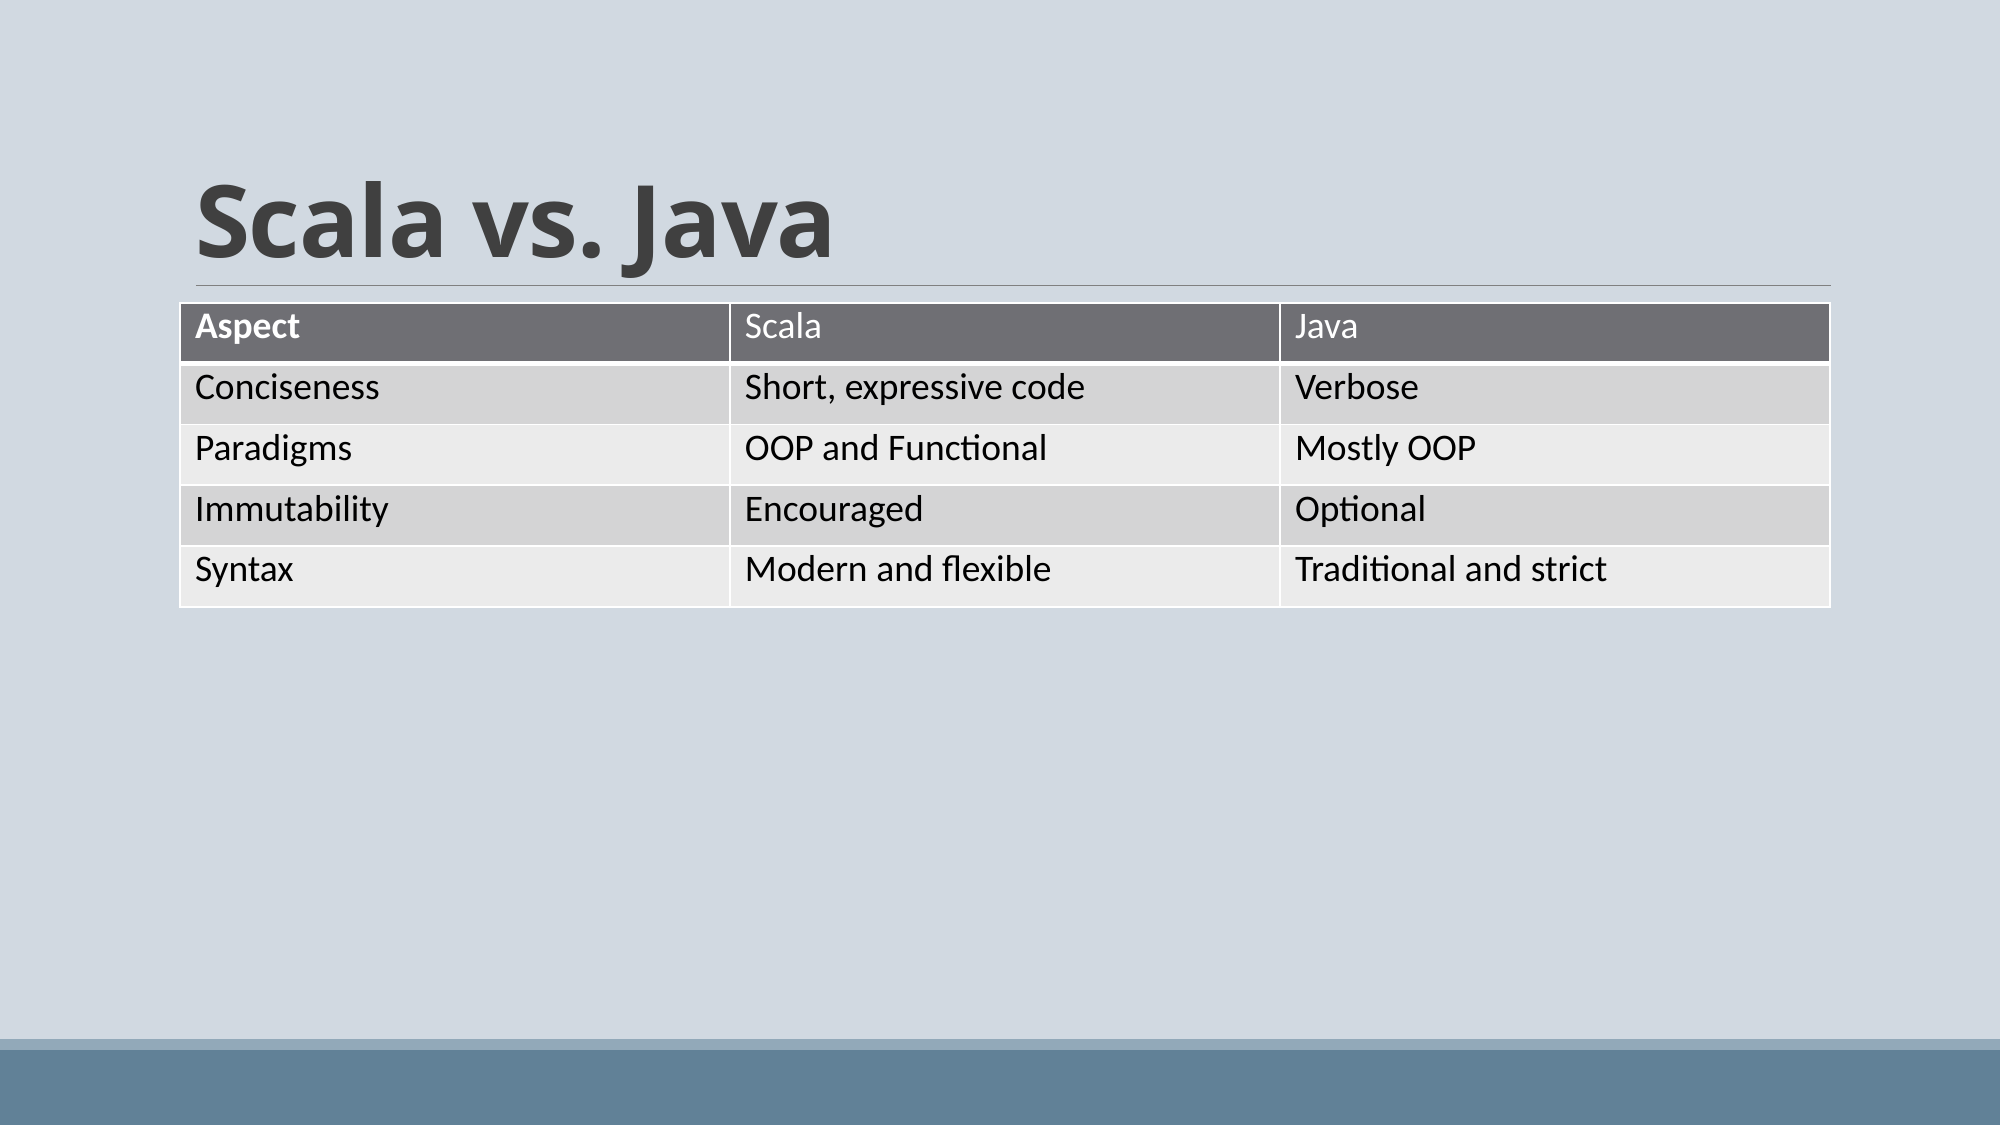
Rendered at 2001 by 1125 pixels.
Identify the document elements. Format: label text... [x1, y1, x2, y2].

table_cell Mostly OOP [1281, 425, 1829, 484]
table_header Scala [731, 304, 1279, 361]
table_header Java [1281, 304, 1829, 361]
table_cell OOP and Functional [731, 425, 1279, 484]
table_cell Immutability [181, 486, 729, 545]
table_cell Modern and flexible [731, 547, 1279, 606]
table_cell Paradigms [181, 425, 729, 484]
table_cell Conciseness [181, 366, 729, 424]
table_cell Traditional and strict [1281, 547, 1829, 606]
table_cell Verbose [1281, 366, 1829, 424]
table_cell Syntax [181, 547, 729, 606]
title Scala vs. Java [180, 47, 1830, 285]
table_cell Encouraged [731, 486, 1279, 545]
table_cell Short, expressive code [731, 366, 1279, 424]
table_cell Optional [1281, 486, 1829, 545]
table_header Aspect [181, 304, 729, 361]
